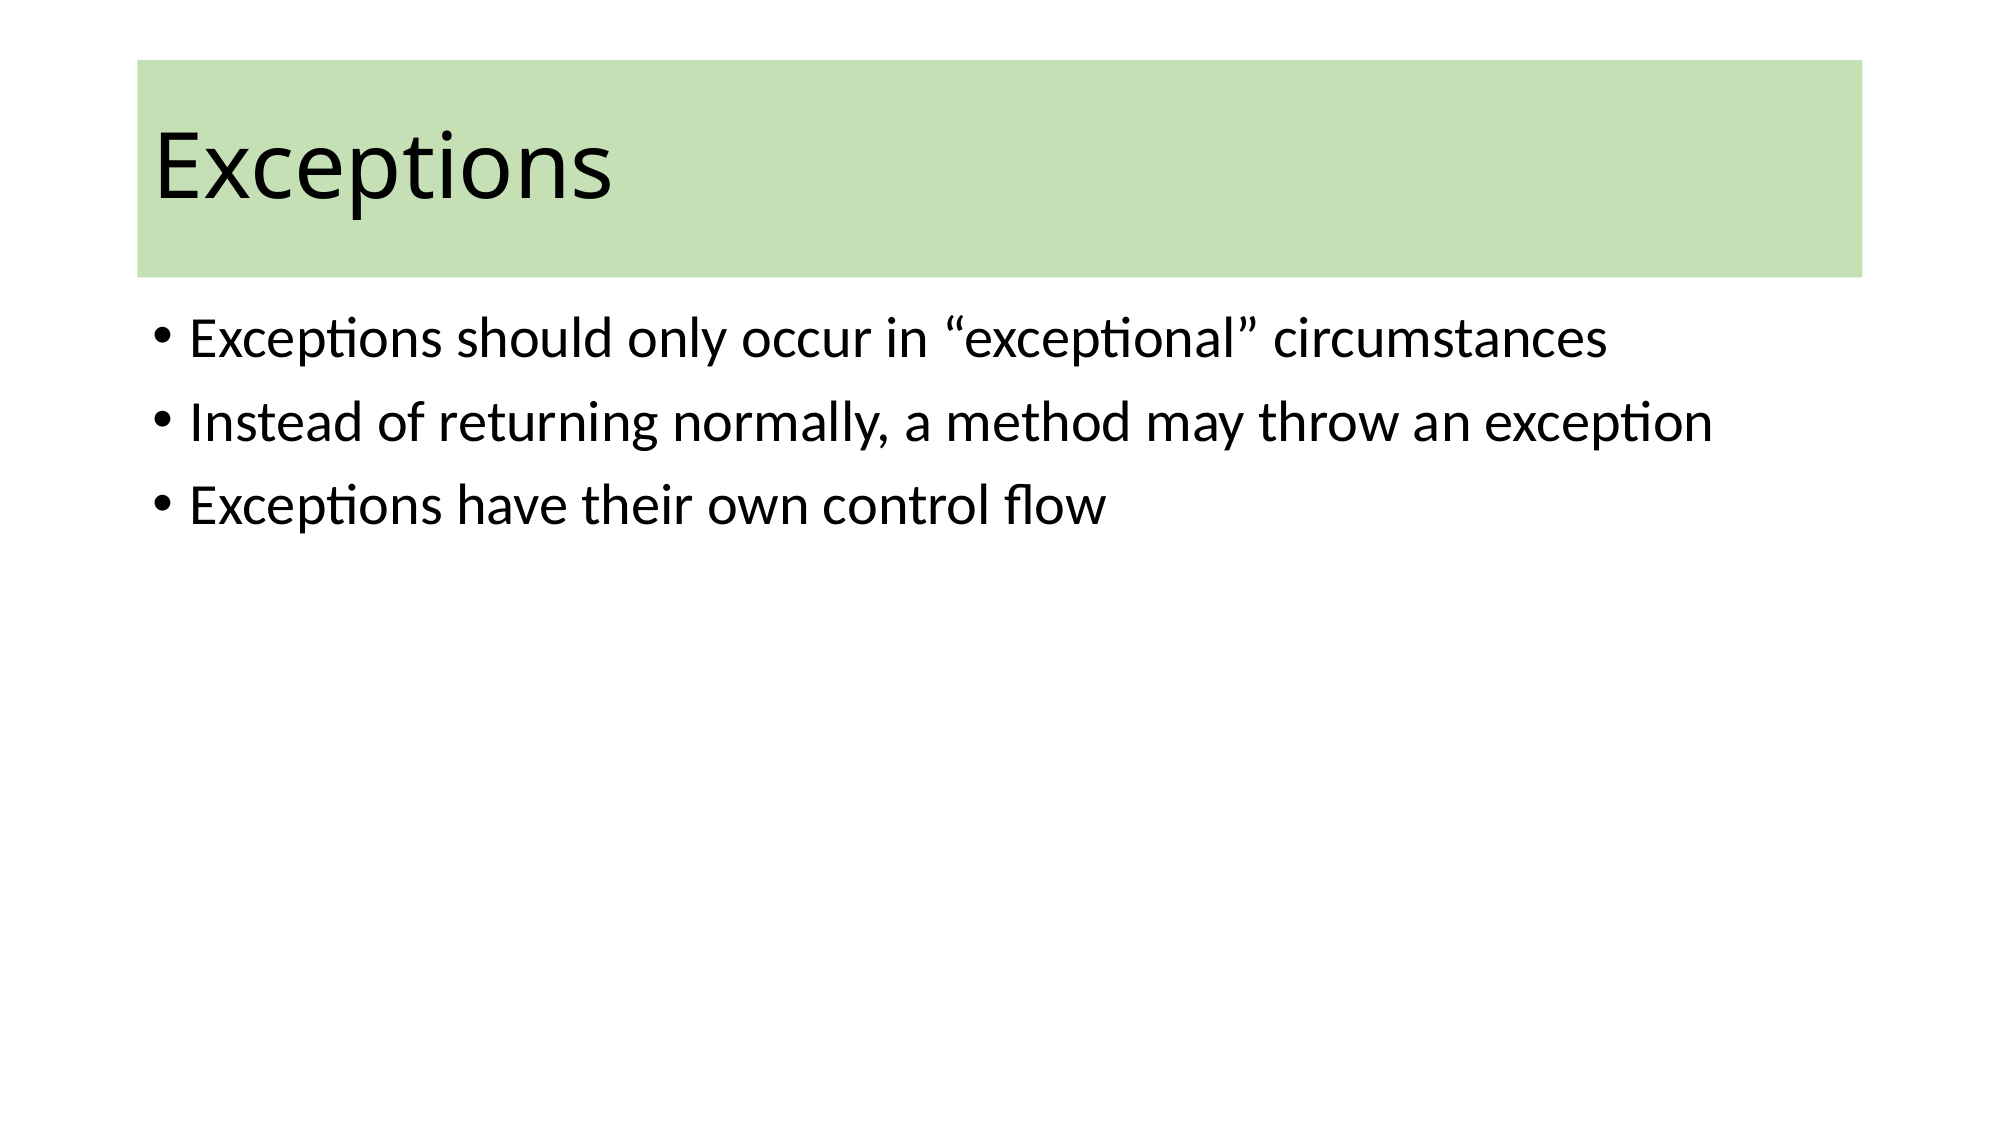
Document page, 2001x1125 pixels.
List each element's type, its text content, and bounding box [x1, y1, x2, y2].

list Exceptions should only occur in “exceptional” circumstances Instead of returning normally, a method may throw an exception Exceptions have their own control flow [137, 299, 1863, 1014]
title Exceptions [137, 59, 1863, 278]
